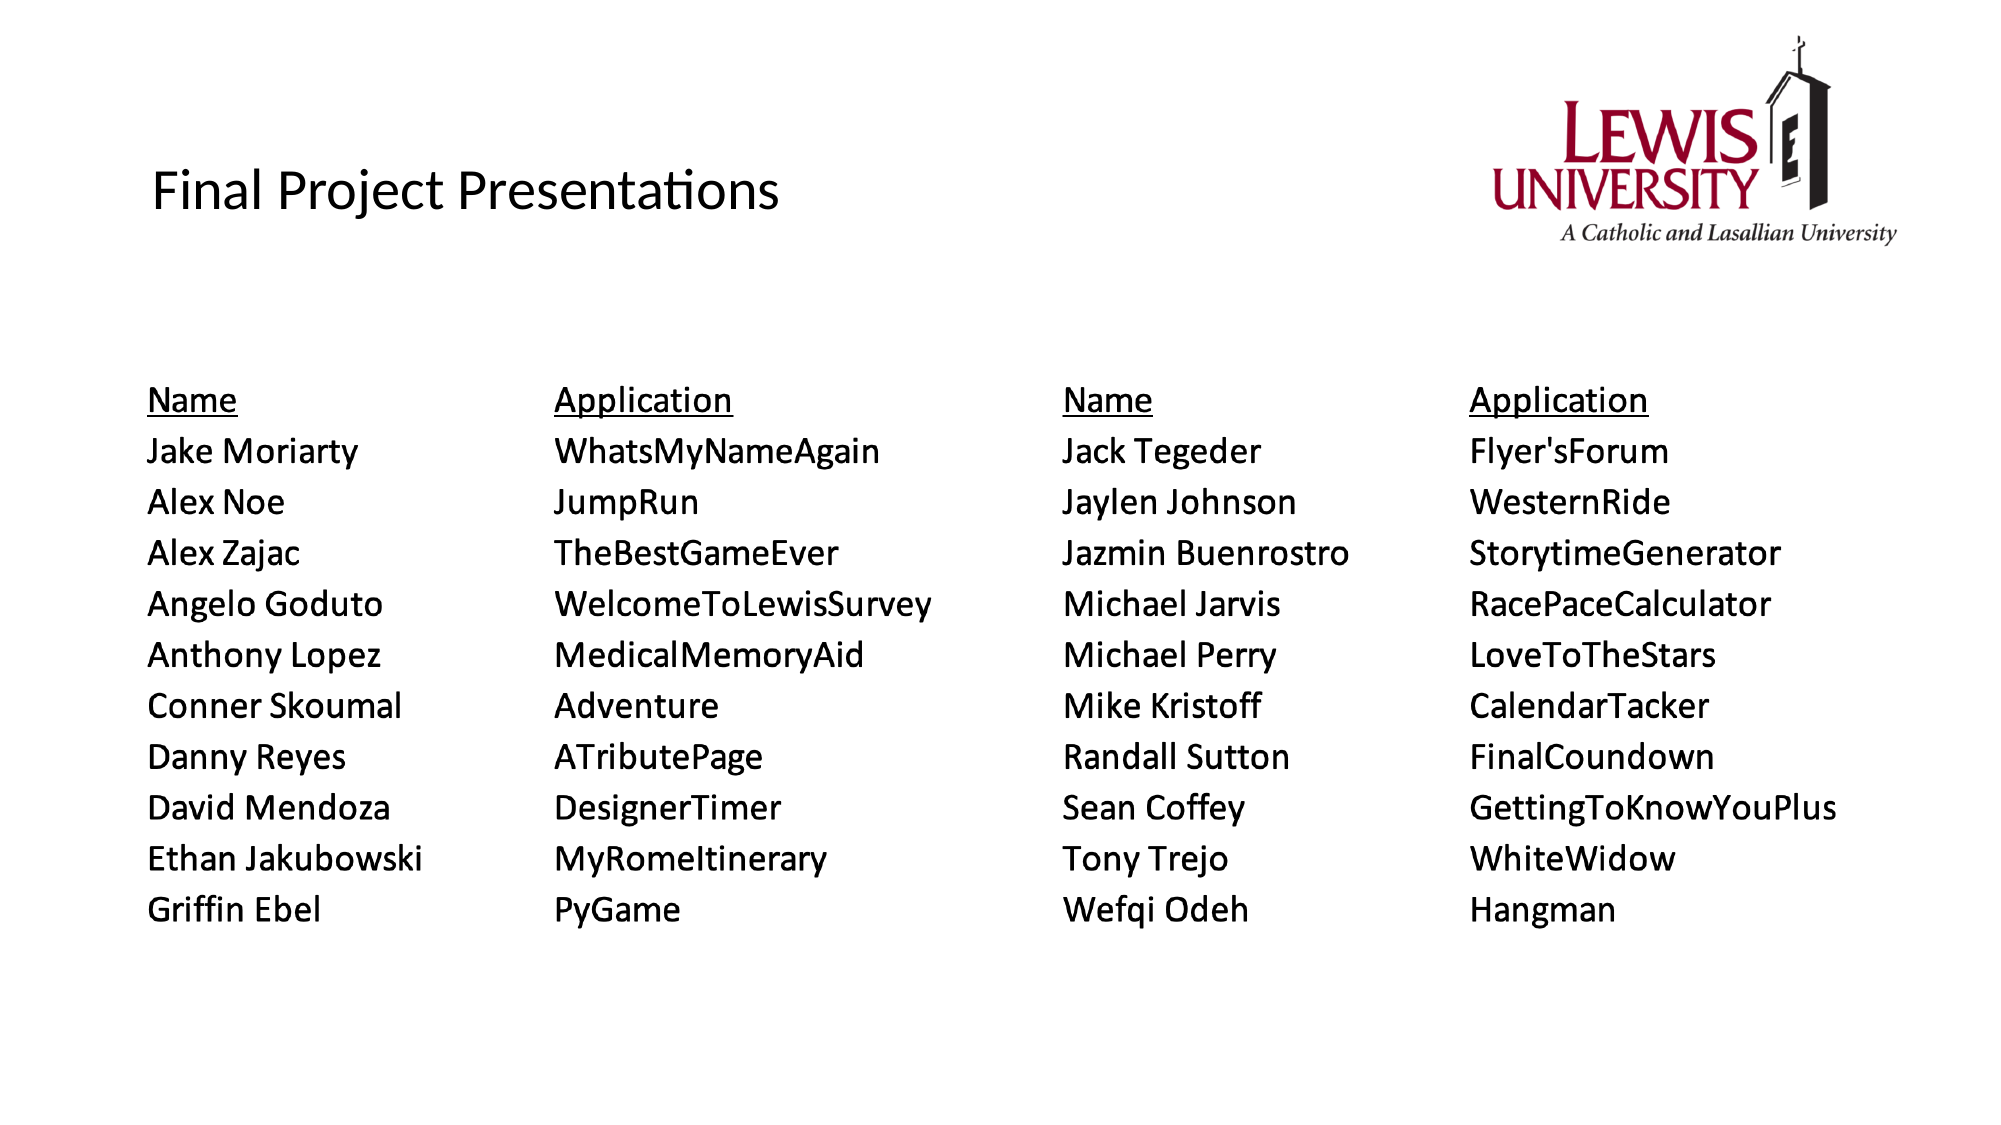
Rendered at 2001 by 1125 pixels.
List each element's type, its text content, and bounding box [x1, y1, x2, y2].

picture [1466, 25, 1903, 250]
picture [142, 375, 1863, 937]
list Final Project Presentations [137, 151, 1466, 250]
